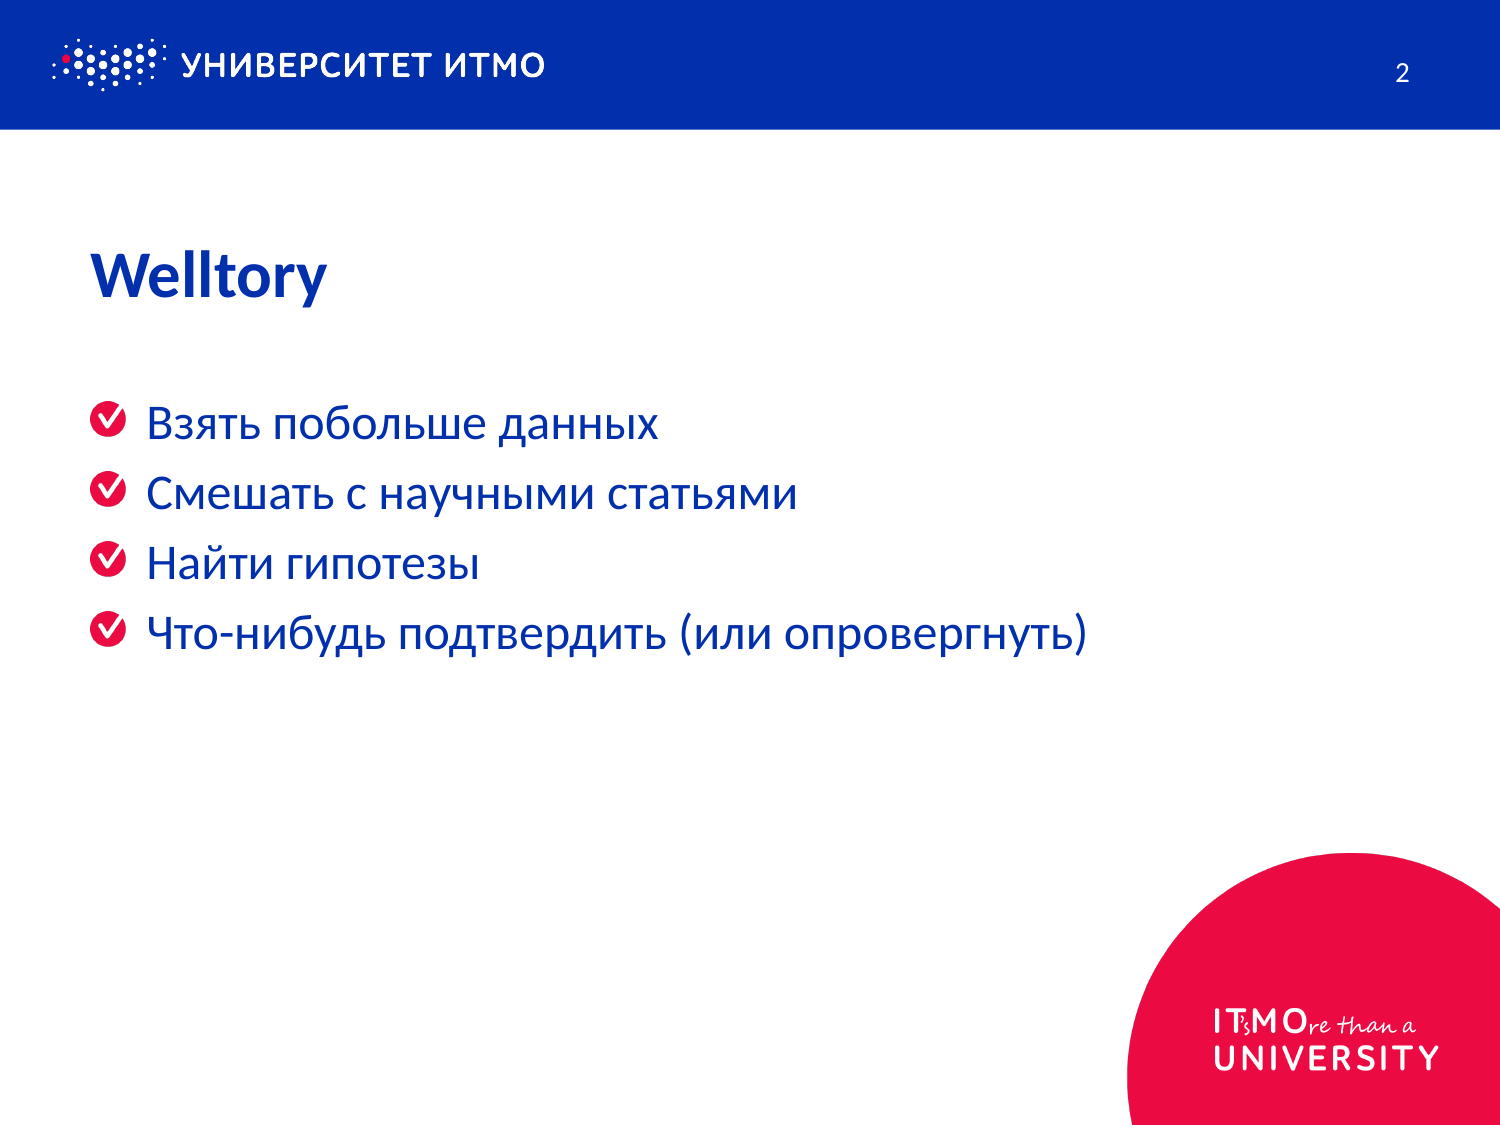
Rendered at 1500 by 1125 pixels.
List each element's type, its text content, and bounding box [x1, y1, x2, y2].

footer 2 [661, 40, 1425, 101]
picture [1107, 832, 1500, 1125]
picture [0, 0, 596, 130]
picture [90, 611, 126, 647]
list Взять побольше данных Смешать с научными статьями Найти гипотезы Что-нибудь подтвердить (или опровергнуть) [75, 381, 1105, 1005]
picture [90, 541, 126, 577]
picture [90, 401, 126, 437]
title Welltory [75, 202, 1425, 339]
picture [90, 471, 126, 507]
